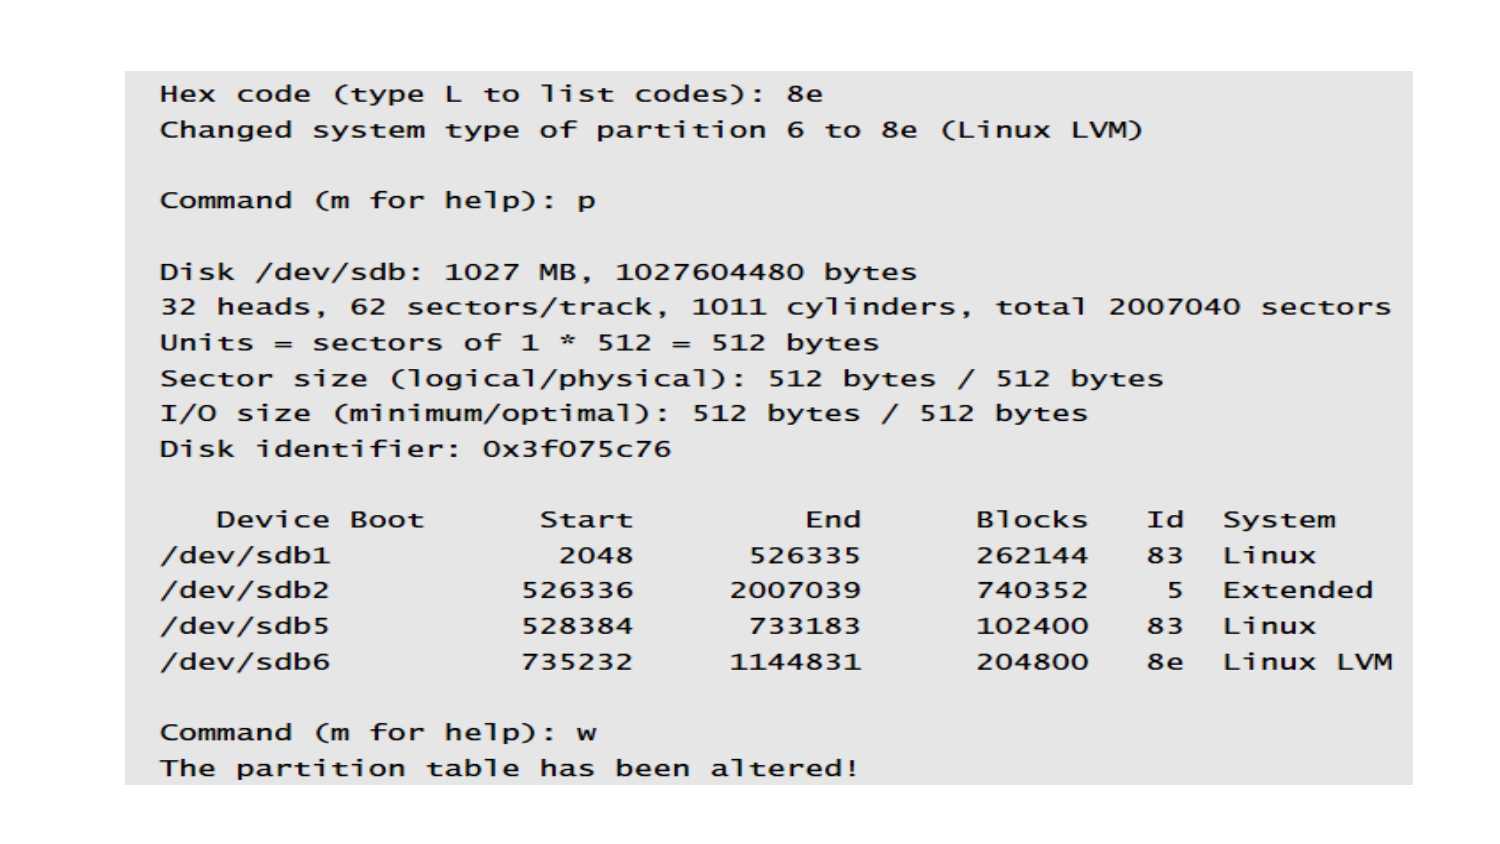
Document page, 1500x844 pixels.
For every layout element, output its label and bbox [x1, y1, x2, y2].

list [124, 71, 1413, 785]
